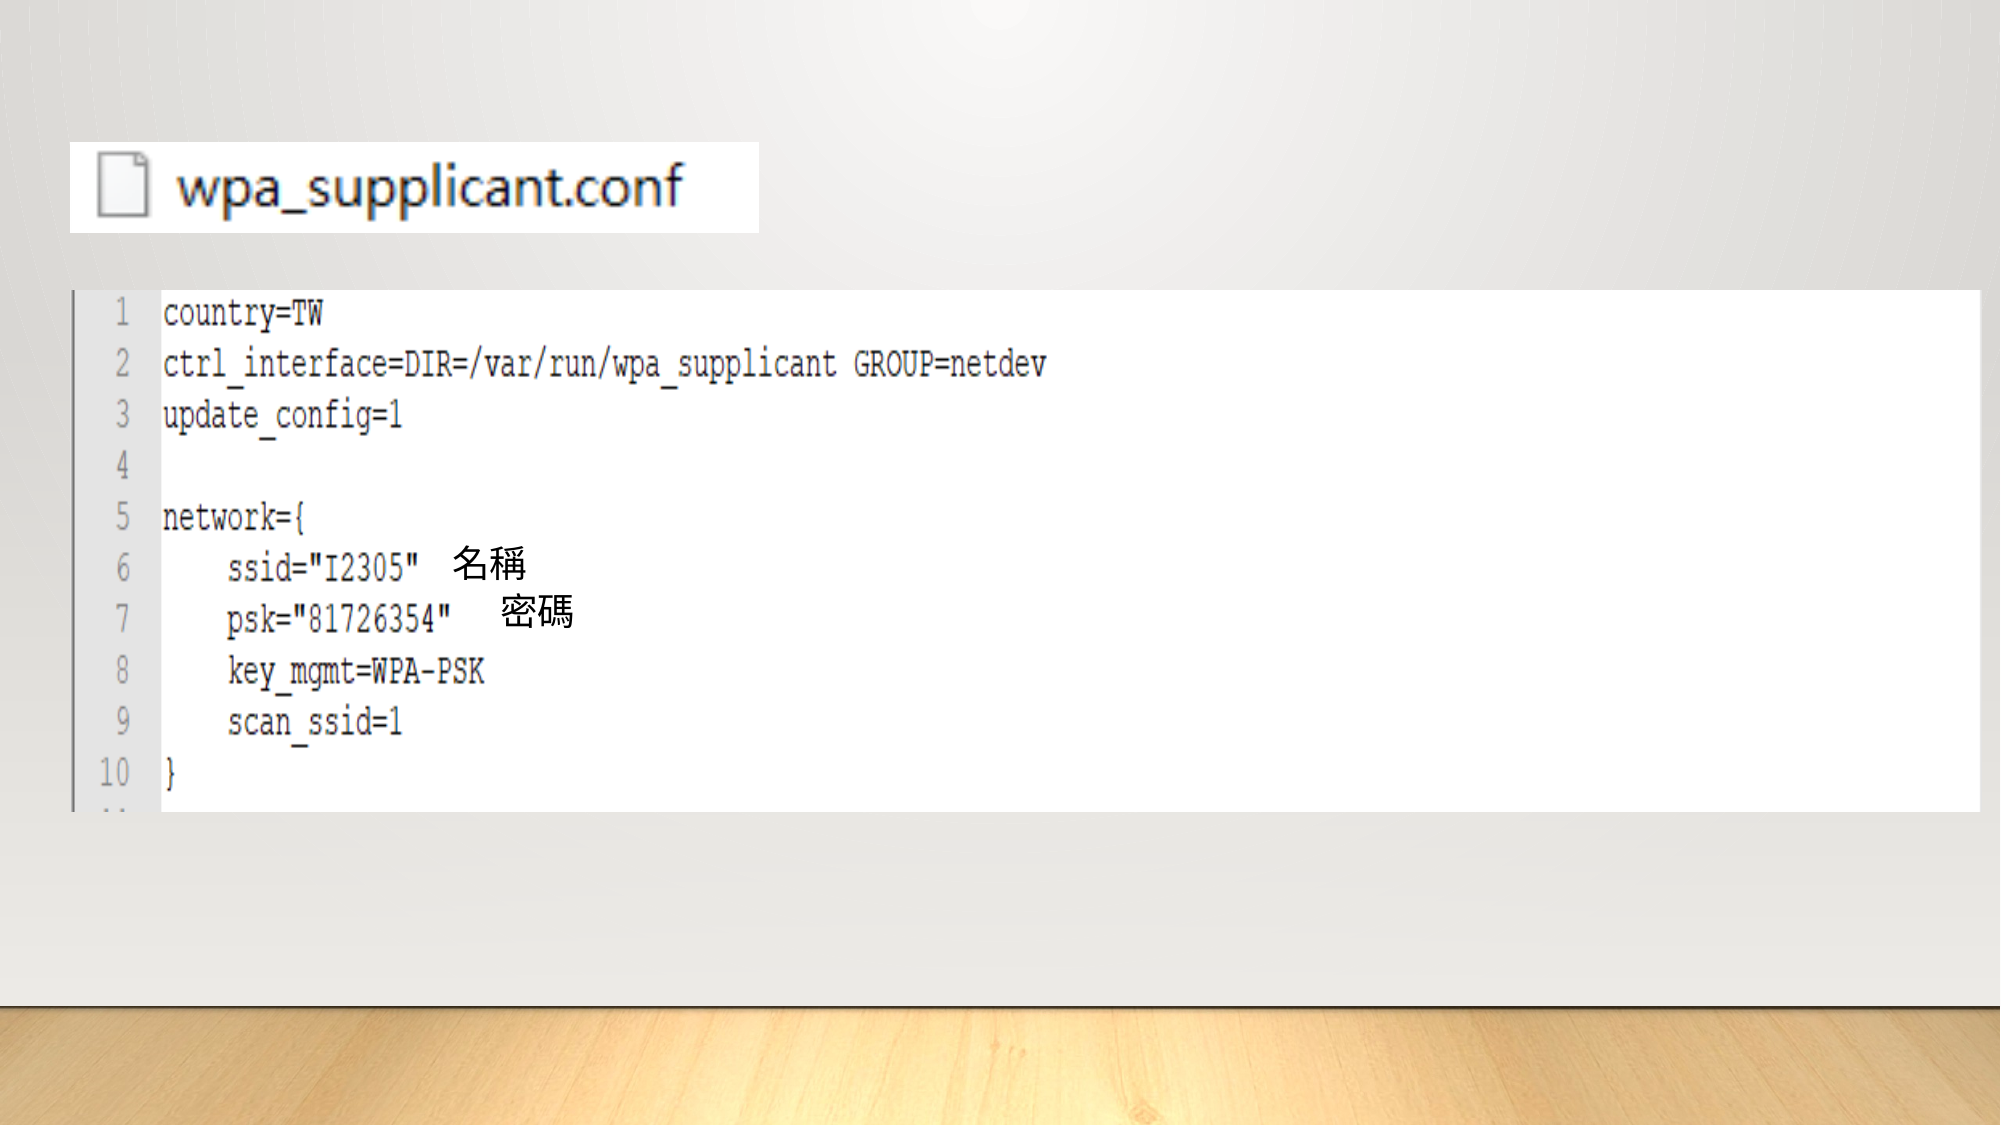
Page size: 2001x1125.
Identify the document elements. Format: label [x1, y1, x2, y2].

picture [70, 142, 759, 233]
picture [70, 289, 1982, 813]
picture [0, 1006, 2000, 1125]
